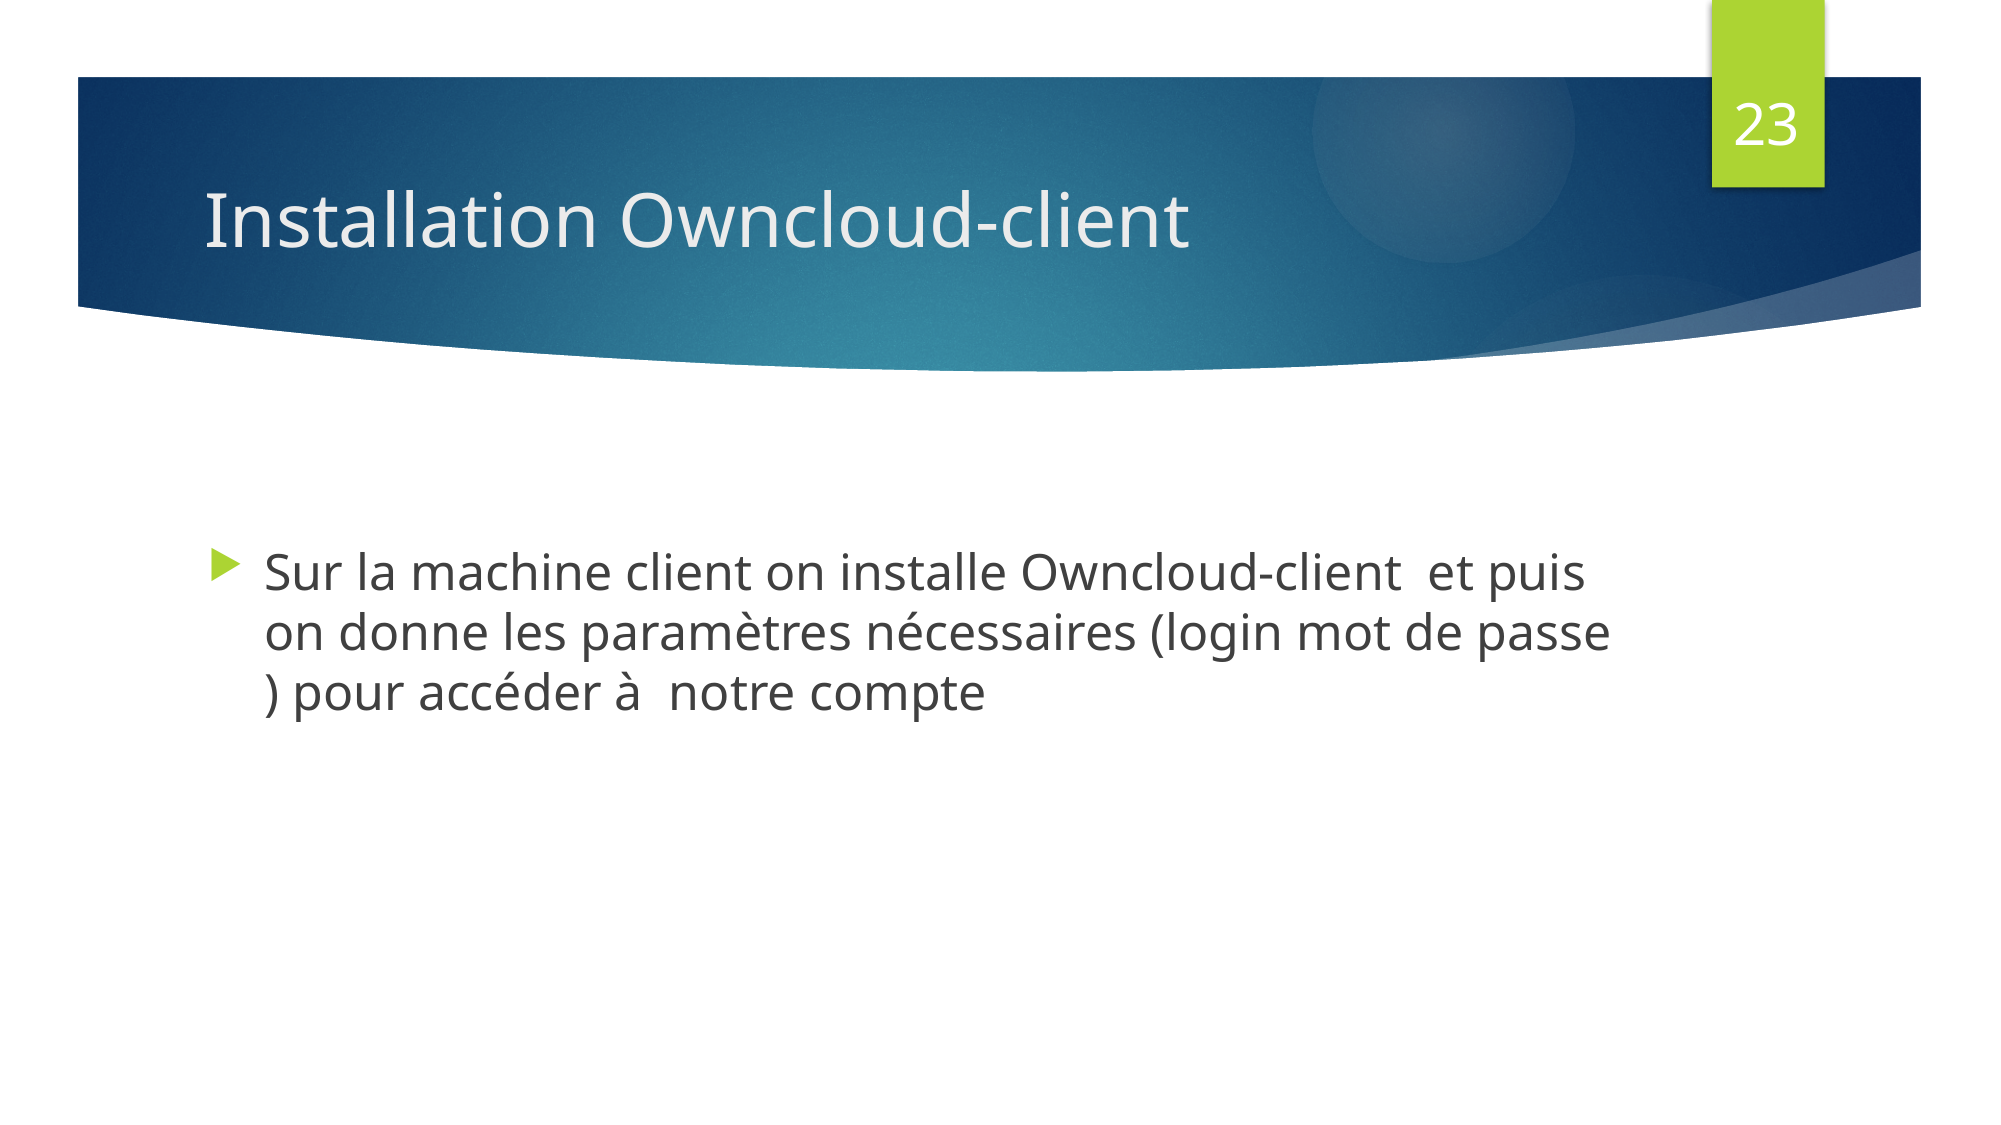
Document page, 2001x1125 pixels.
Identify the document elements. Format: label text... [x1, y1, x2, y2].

title Installation Owncloud-client [189, 159, 1627, 276]
slide_number 23 [1698, 48, 1836, 175]
list Sur la machine client on installe Owncloud-client et puis on donne les paramètres nécessaires (login mot de passe ) pour accéder à notre compte [192, 532, 1631, 968]
